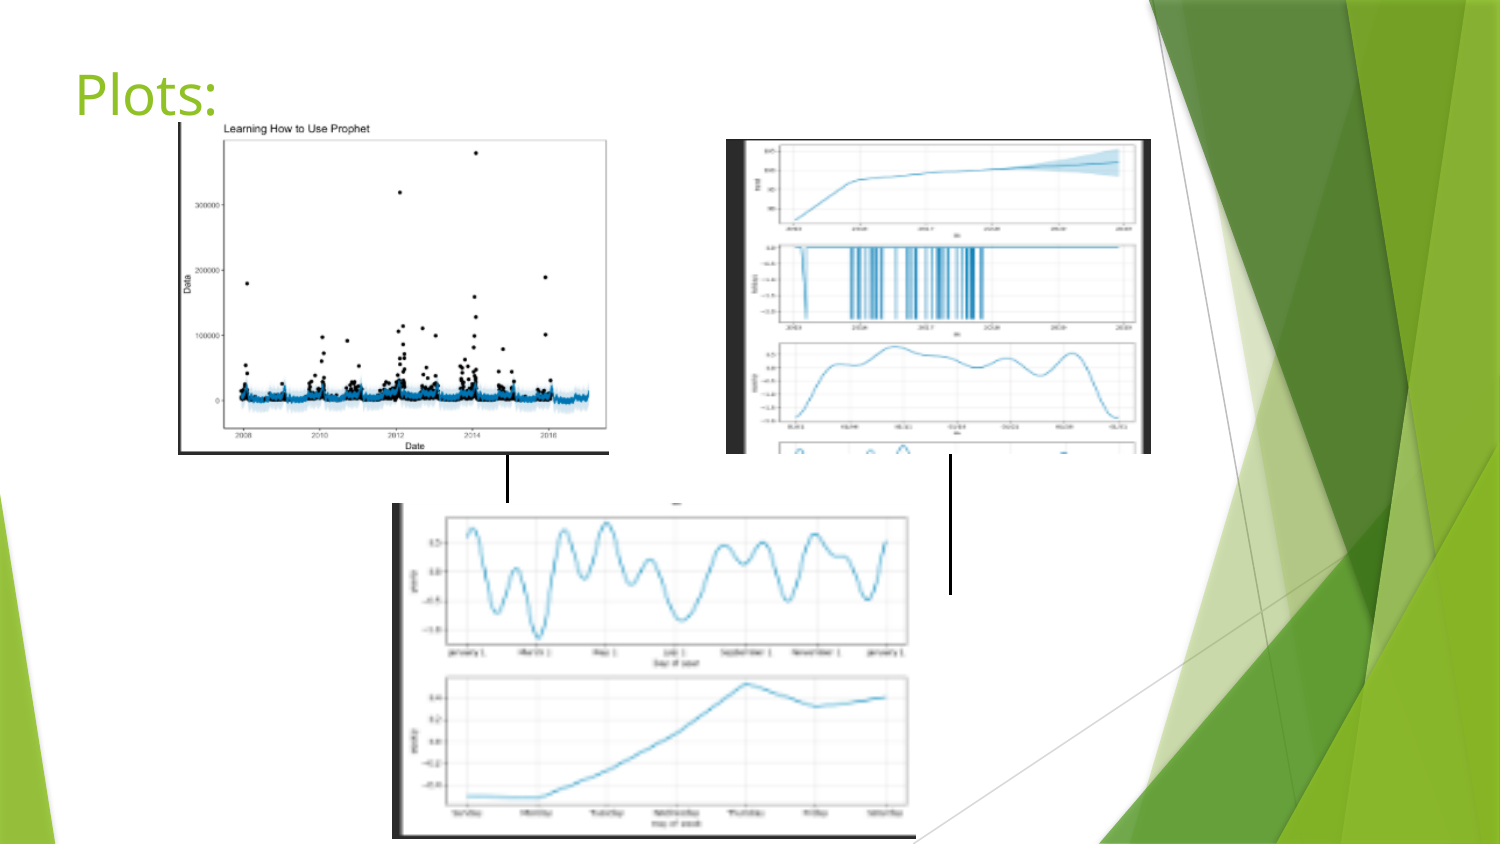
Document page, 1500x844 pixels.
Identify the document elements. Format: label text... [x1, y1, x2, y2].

title Plots: [59, 44, 1324, 139]
picture [391, 502, 917, 840]
picture [725, 139, 1151, 454]
picture [177, 121, 609, 456]
